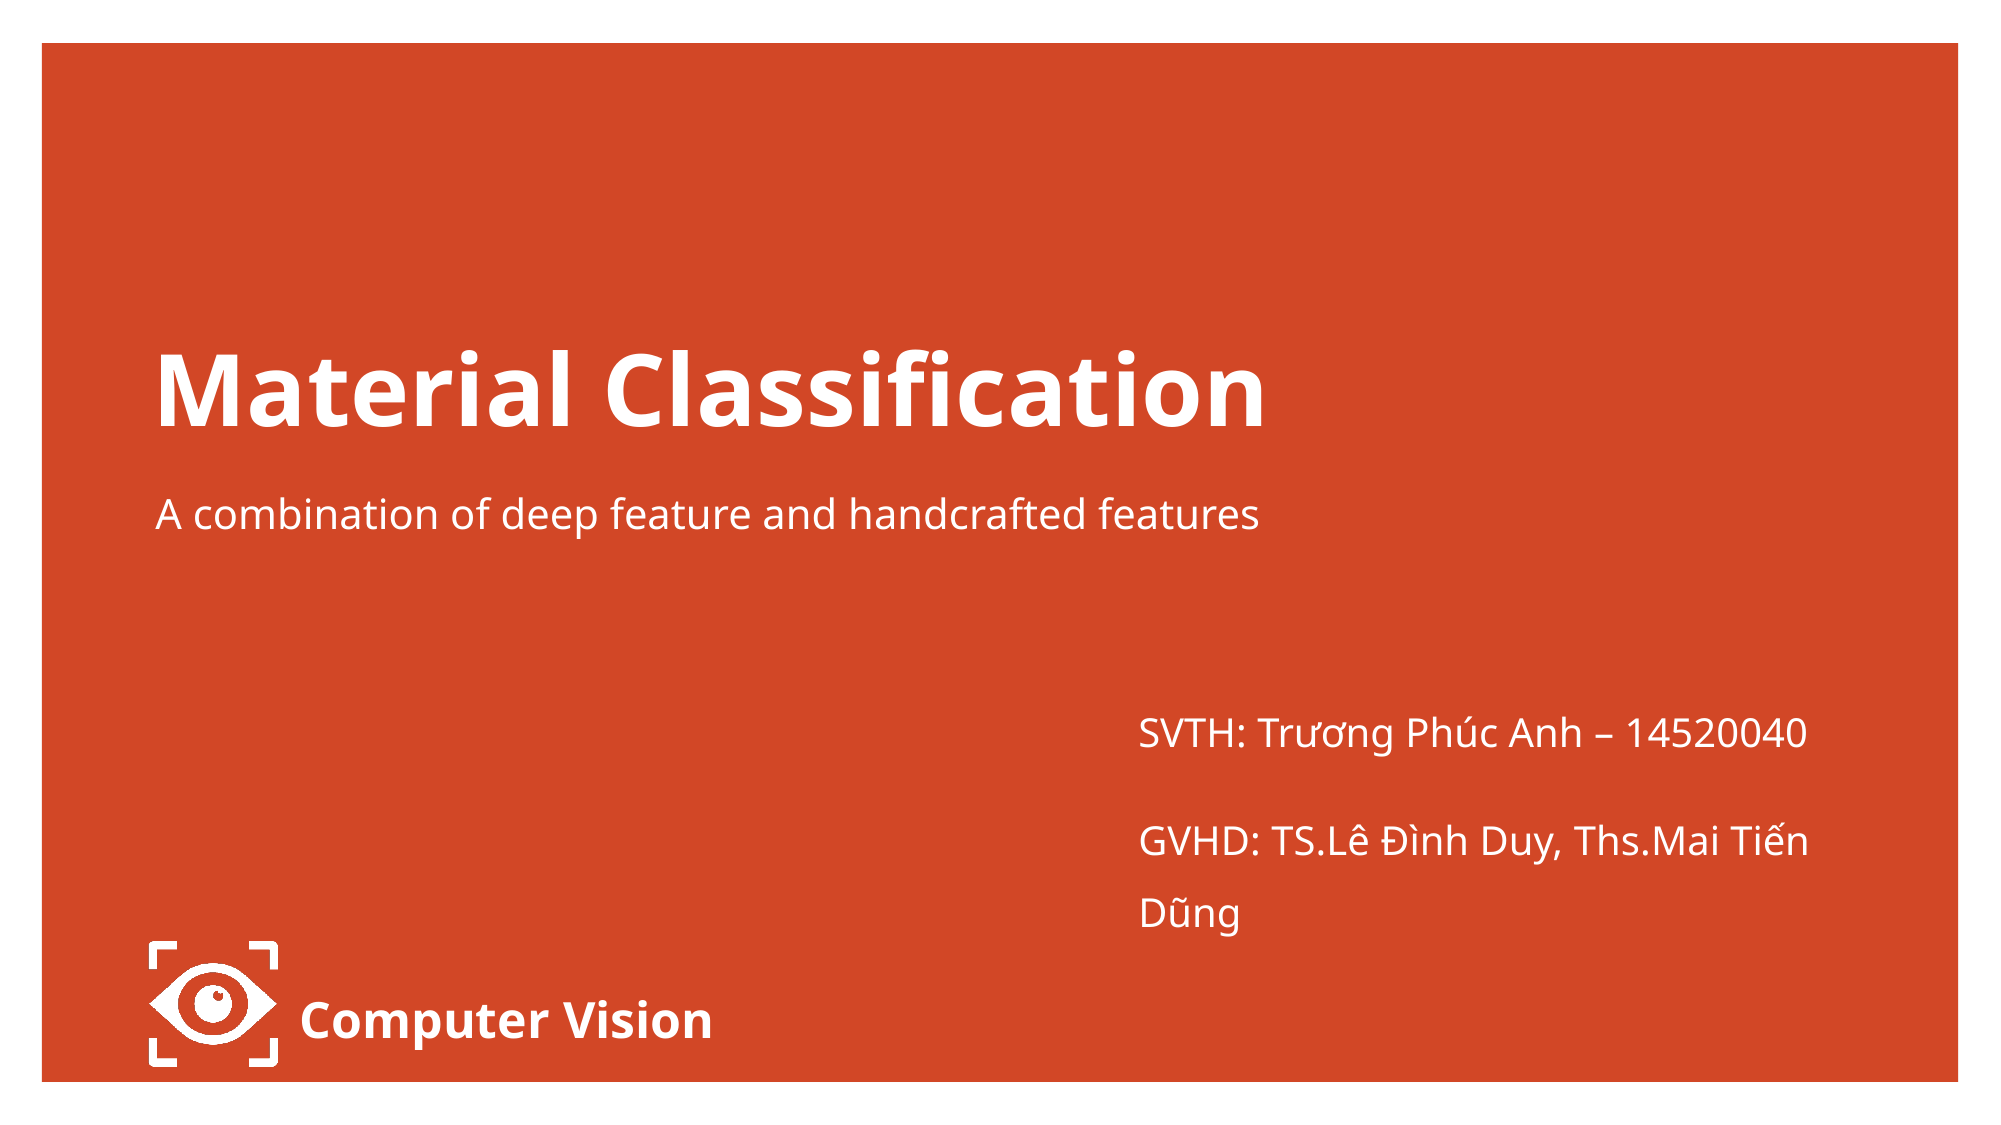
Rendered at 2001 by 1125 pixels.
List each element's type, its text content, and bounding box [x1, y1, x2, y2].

text_box SVTH: Trương Phúc Anh – 14520040 GVHD: TS.Lê Đình Duy, Ths.Mai Tiến Dũng [1123, 590, 1863, 946]
text_box Computer Vision [285, 954, 1326, 1053]
picture [140, 931, 285, 1076]
text_box A combination of deep feature and handcrafted features [140, 583, 1610, 811]
title Material Classification [137, 190, 1863, 583]
